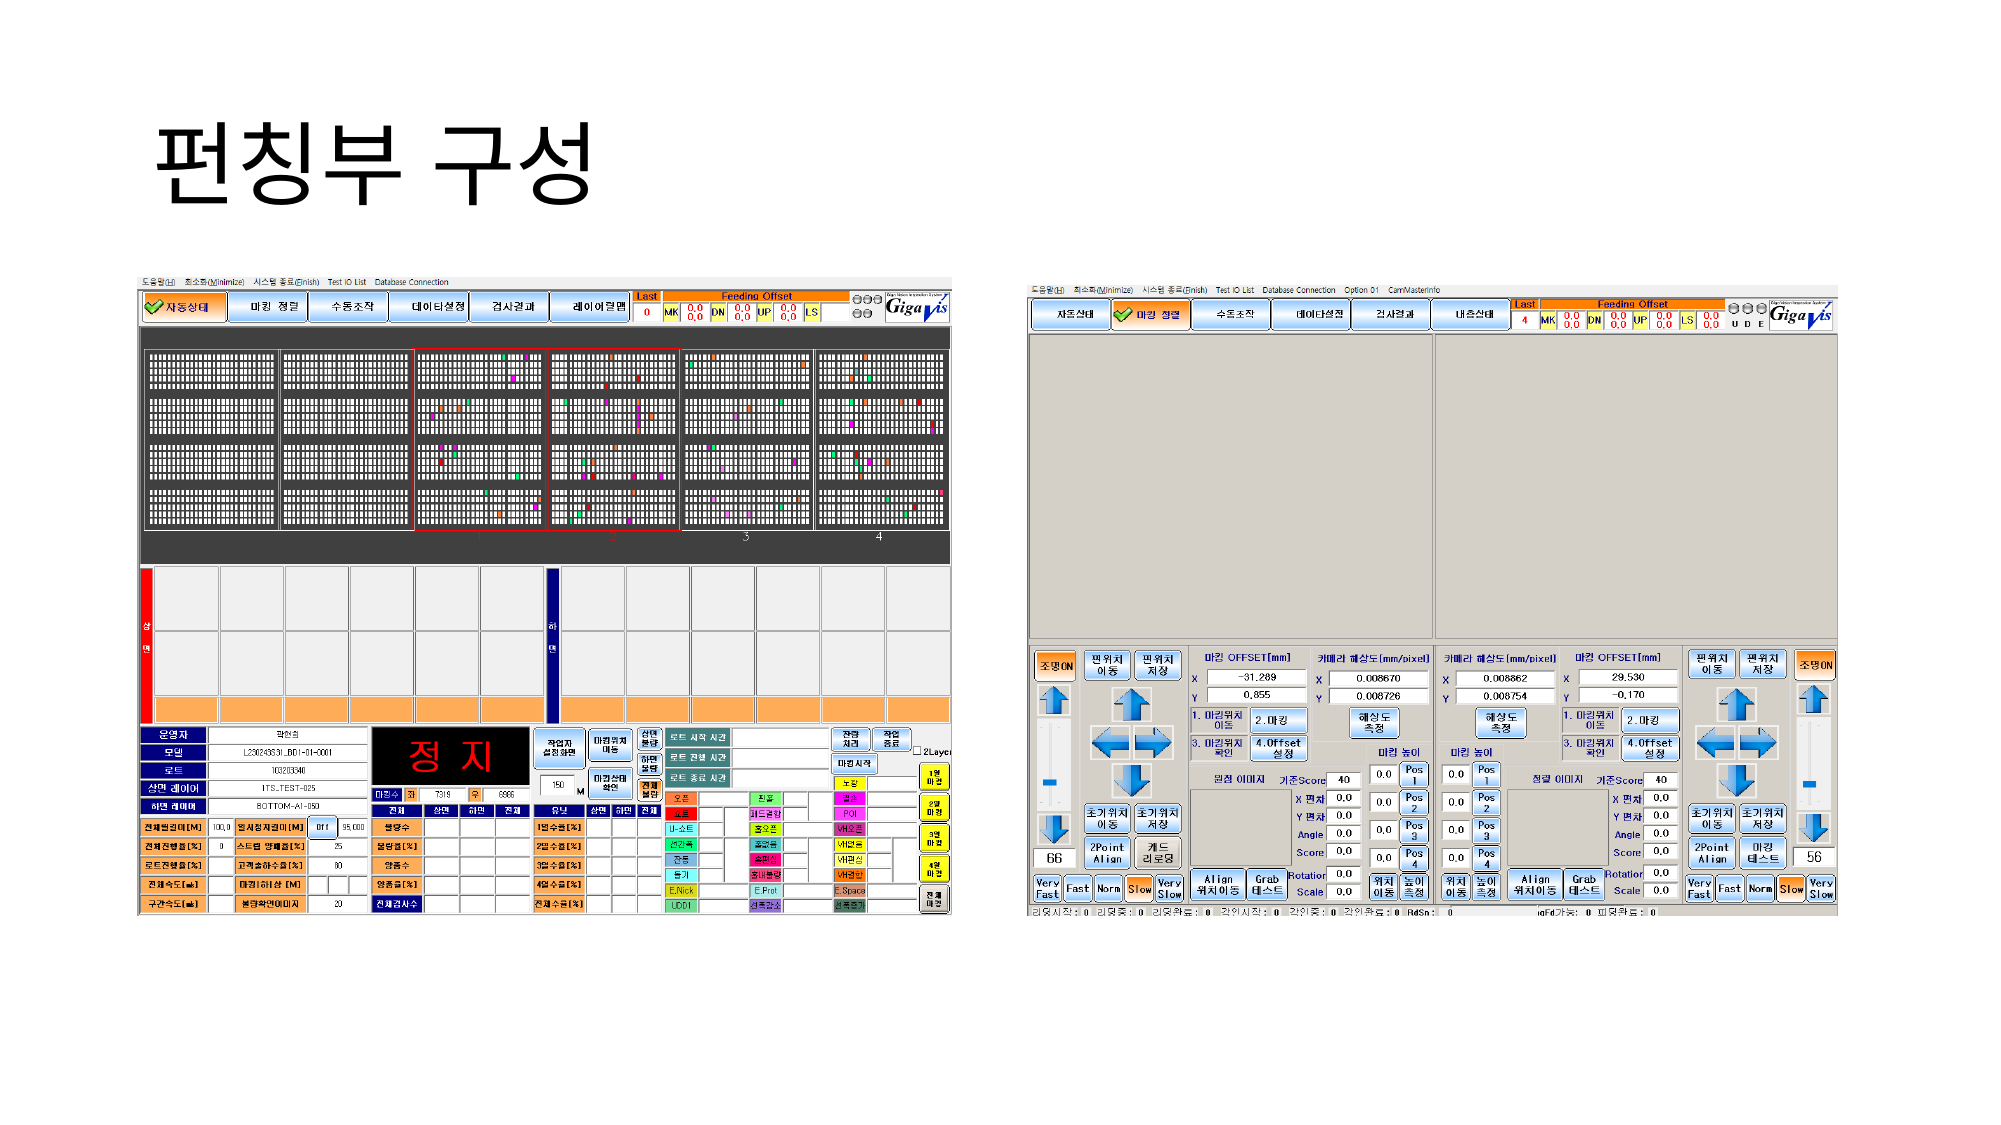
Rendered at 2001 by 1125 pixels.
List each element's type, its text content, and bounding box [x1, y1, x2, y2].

title 펀칭부 구성 [137, 59, 1863, 278]
picture [1027, 285, 1838, 916]
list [137, 277, 952, 916]
